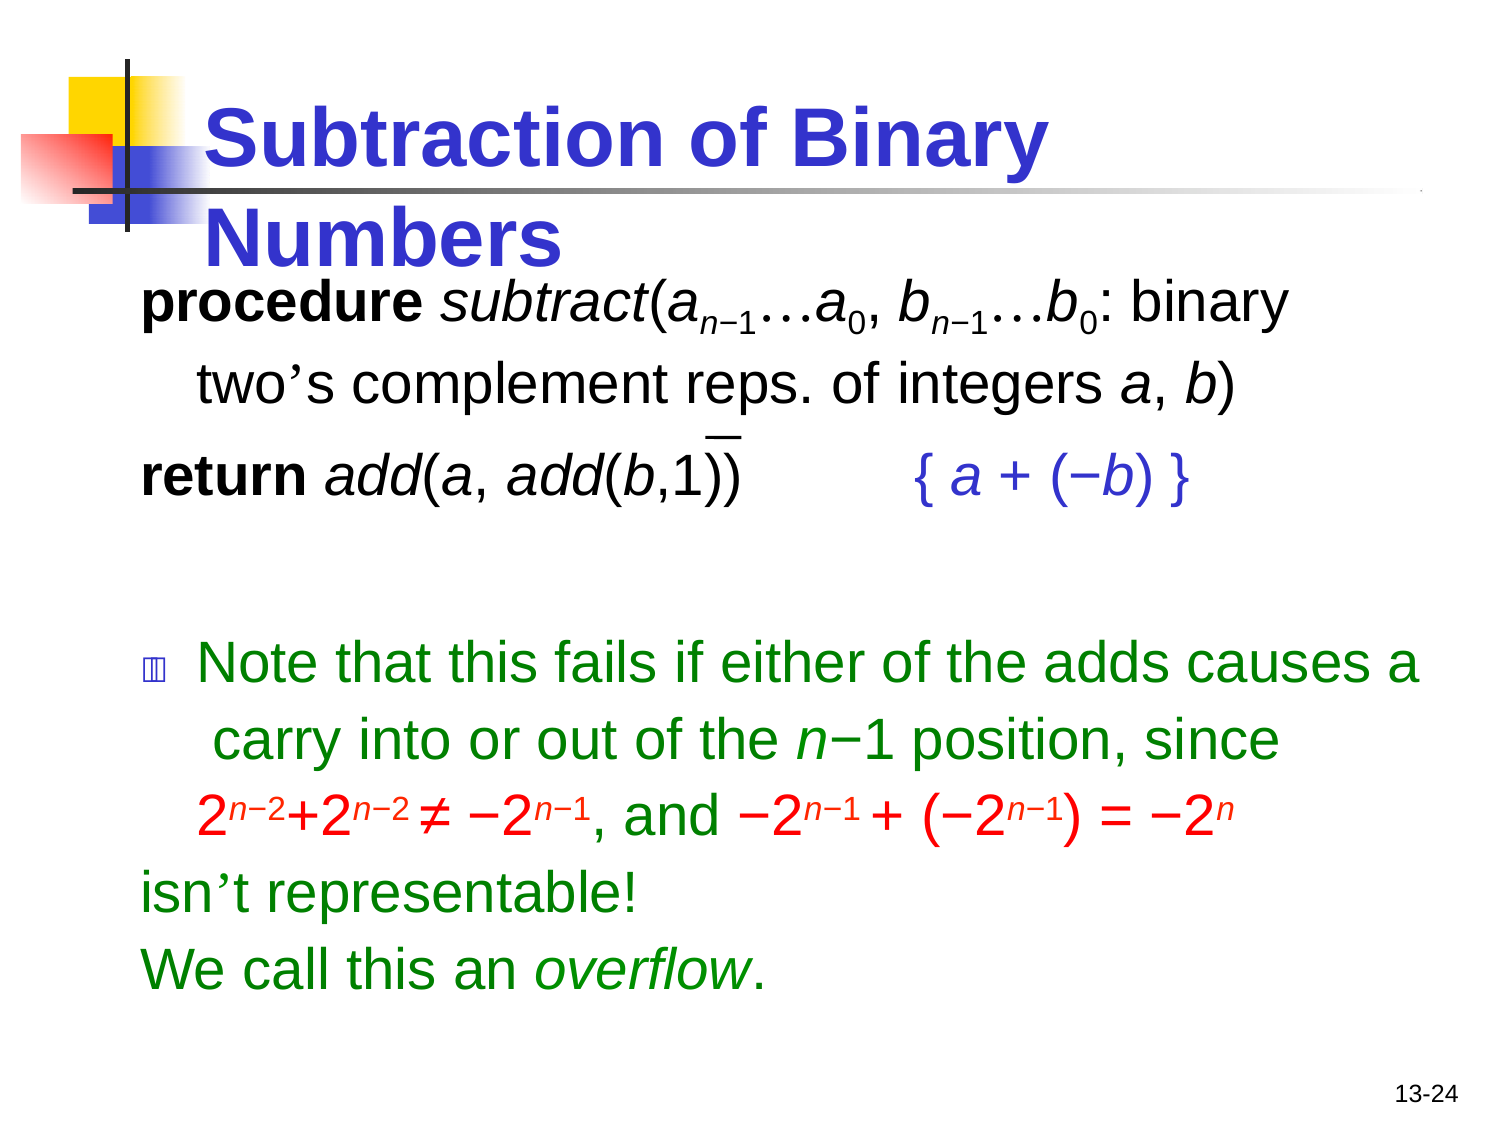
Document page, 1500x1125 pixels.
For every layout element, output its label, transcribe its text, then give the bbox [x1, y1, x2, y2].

text_box procedure subtract(an−1…a0, bn−1…b0: binary two’s complement reps. of integers a, b) return add(a, add(b,1)) { a + (−b) }  Note that this fails if either of the adds causes a carry into or out of the n−1 position, since 2n−2+2n−2 ≠ −2n−1, and −2n−1 + (−2n−1) = −2n isn’t representable! We call this an overflow. [129, 256, 1431, 1002]
picture [131, 76, 186, 80]
slide_number 13-24 [1392, 1078, 1463, 1125]
title Subtraction of Binary Numbers [15, 80, 1485, 283]
